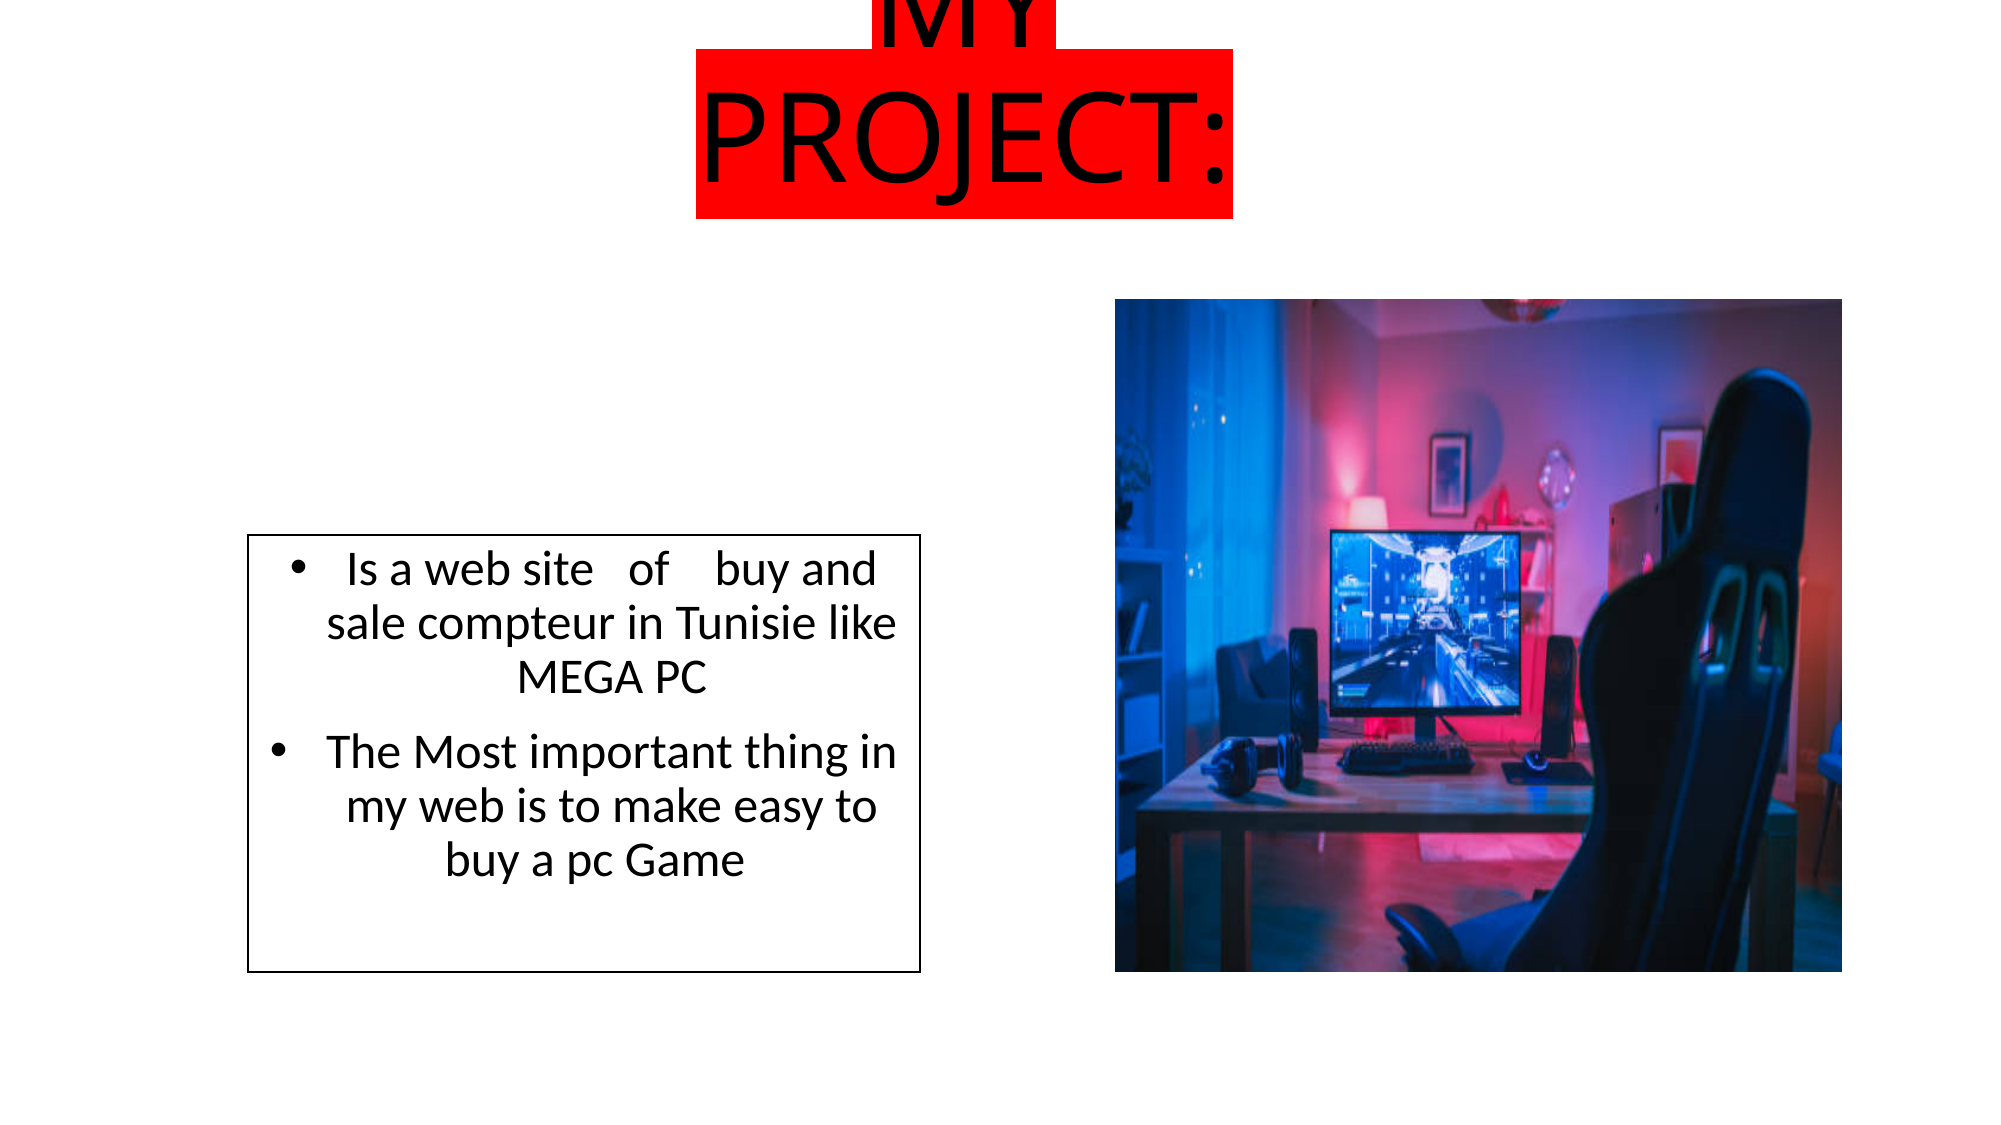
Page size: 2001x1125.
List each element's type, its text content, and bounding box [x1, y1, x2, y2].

subtitle Is a web site of buy and sale compteur in Tunisie like MEGA PC The Most important thing in my web is to make easy to buy a pc Game [247, 534, 921, 973]
picture [1115, 299, 1842, 972]
title MY PROJECT: [615, 45, 1314, 218]
